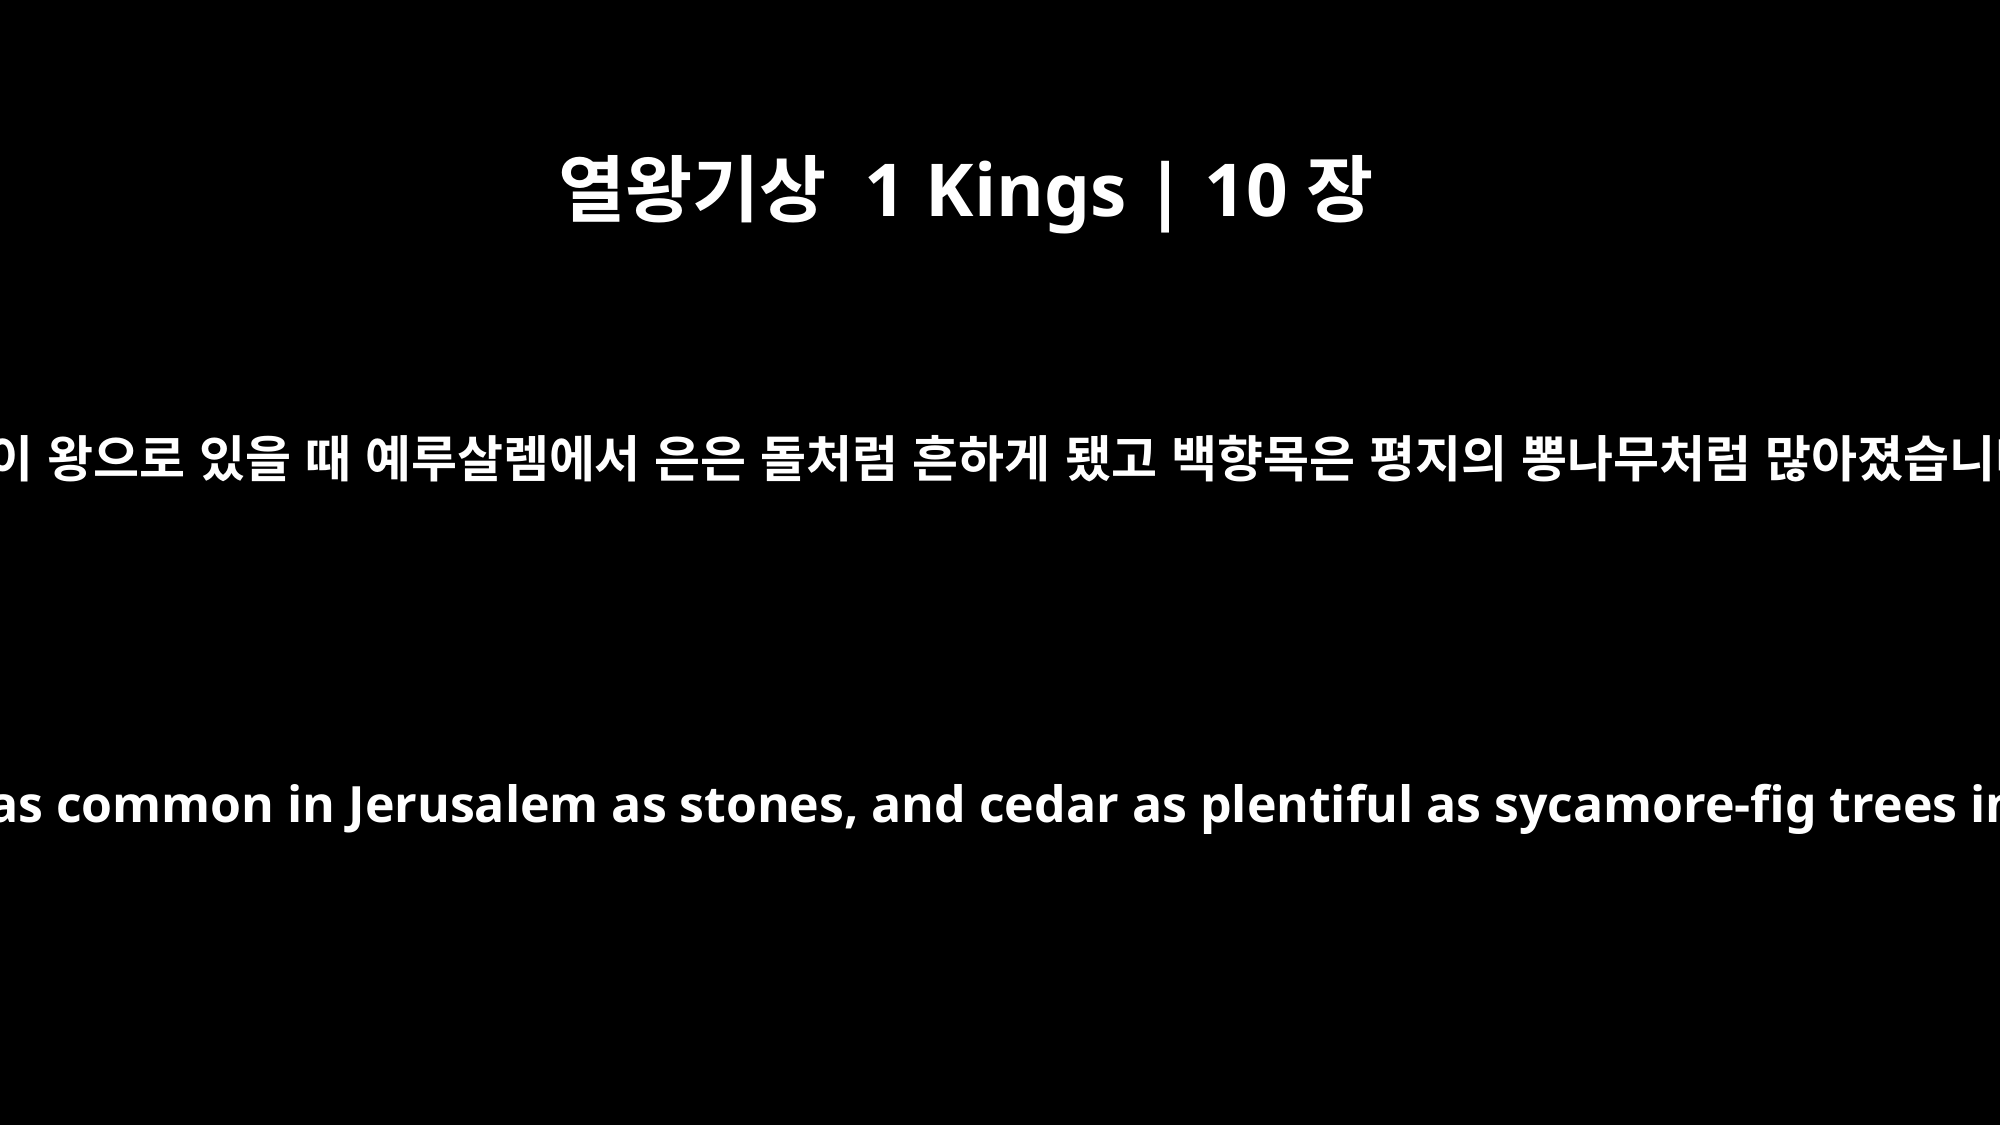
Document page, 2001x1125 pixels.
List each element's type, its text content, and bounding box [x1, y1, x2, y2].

text_box 열왕기상 1 Kings | 10장 [543, 136, 1389, 239]
text_box The king made silver as common in Jerusalem as stones, and cedar as plentiful as sycamore-fig trees in the foothills. [0, 764, 2000, 840]
text_box 27 솔로몬이 왕으로 있을 때 예루살렘에서 은은 돌처럼 흔하게 됐고 백향목은 평지의 뽕나무처럼 많아졌습니다. [0, 359, 2000, 495]
